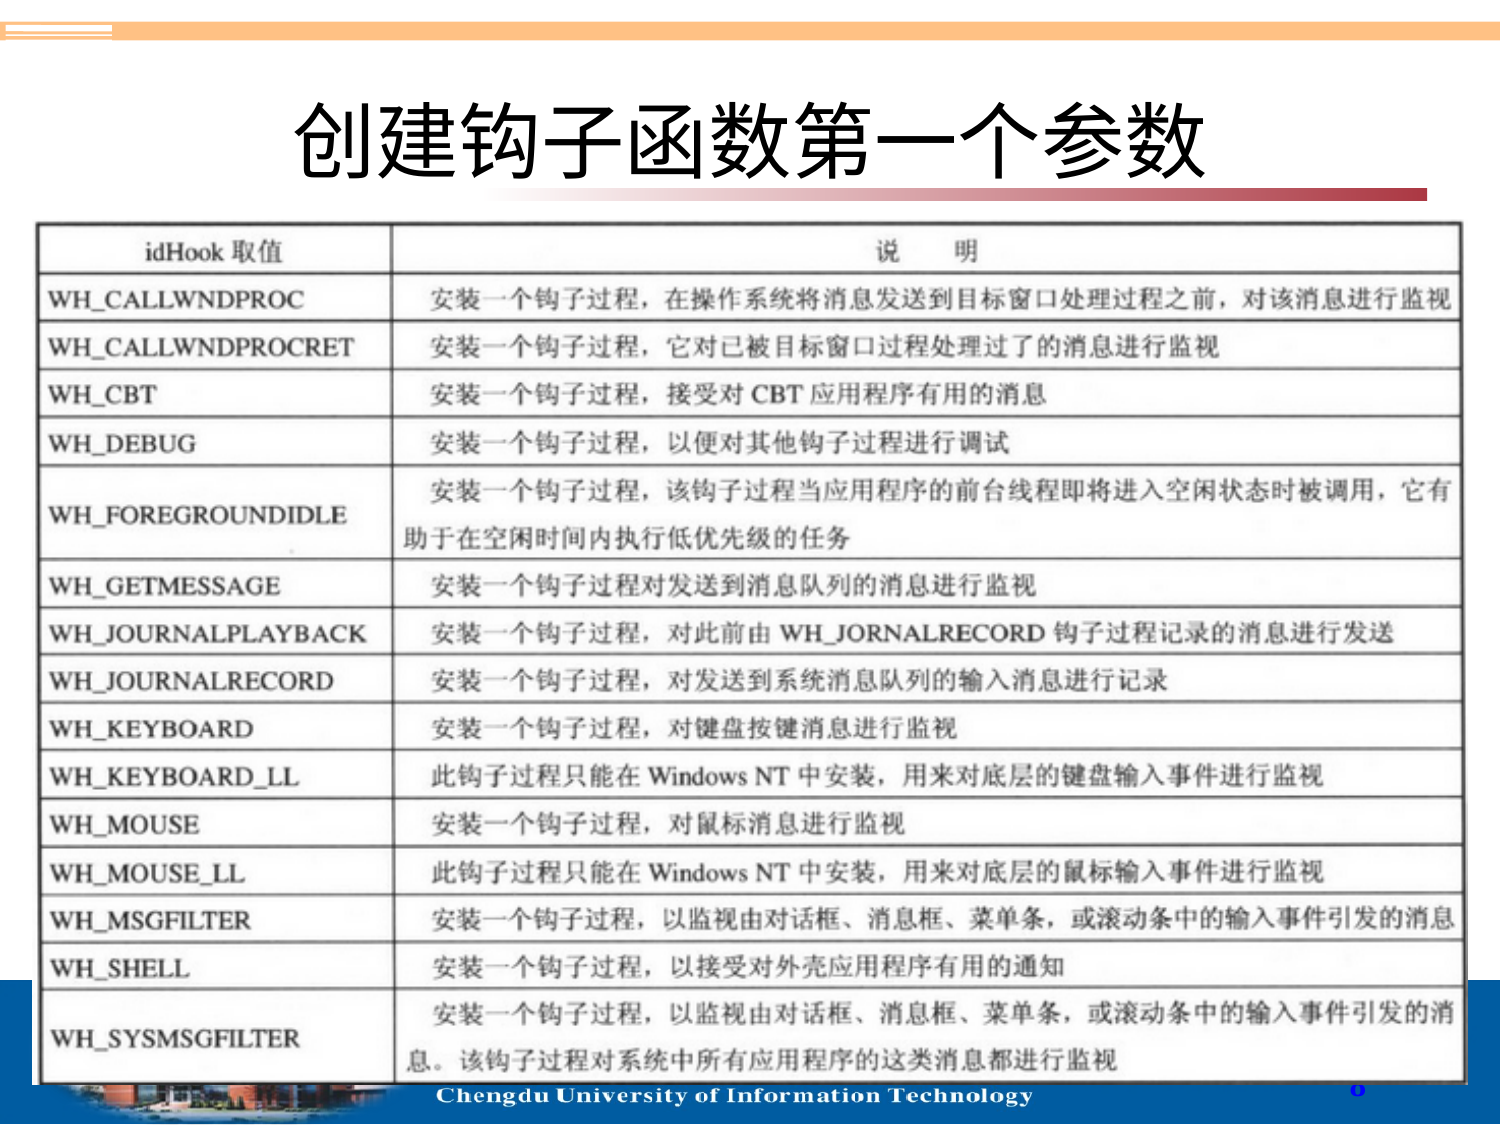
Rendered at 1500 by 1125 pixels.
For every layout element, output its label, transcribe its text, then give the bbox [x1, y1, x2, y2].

picture [0, 207, 1500, 1125]
title 创建钩子函数第一个参数 [75, 45, 1425, 206]
slide_number 8 [1074, 1094, 1425, 1103]
